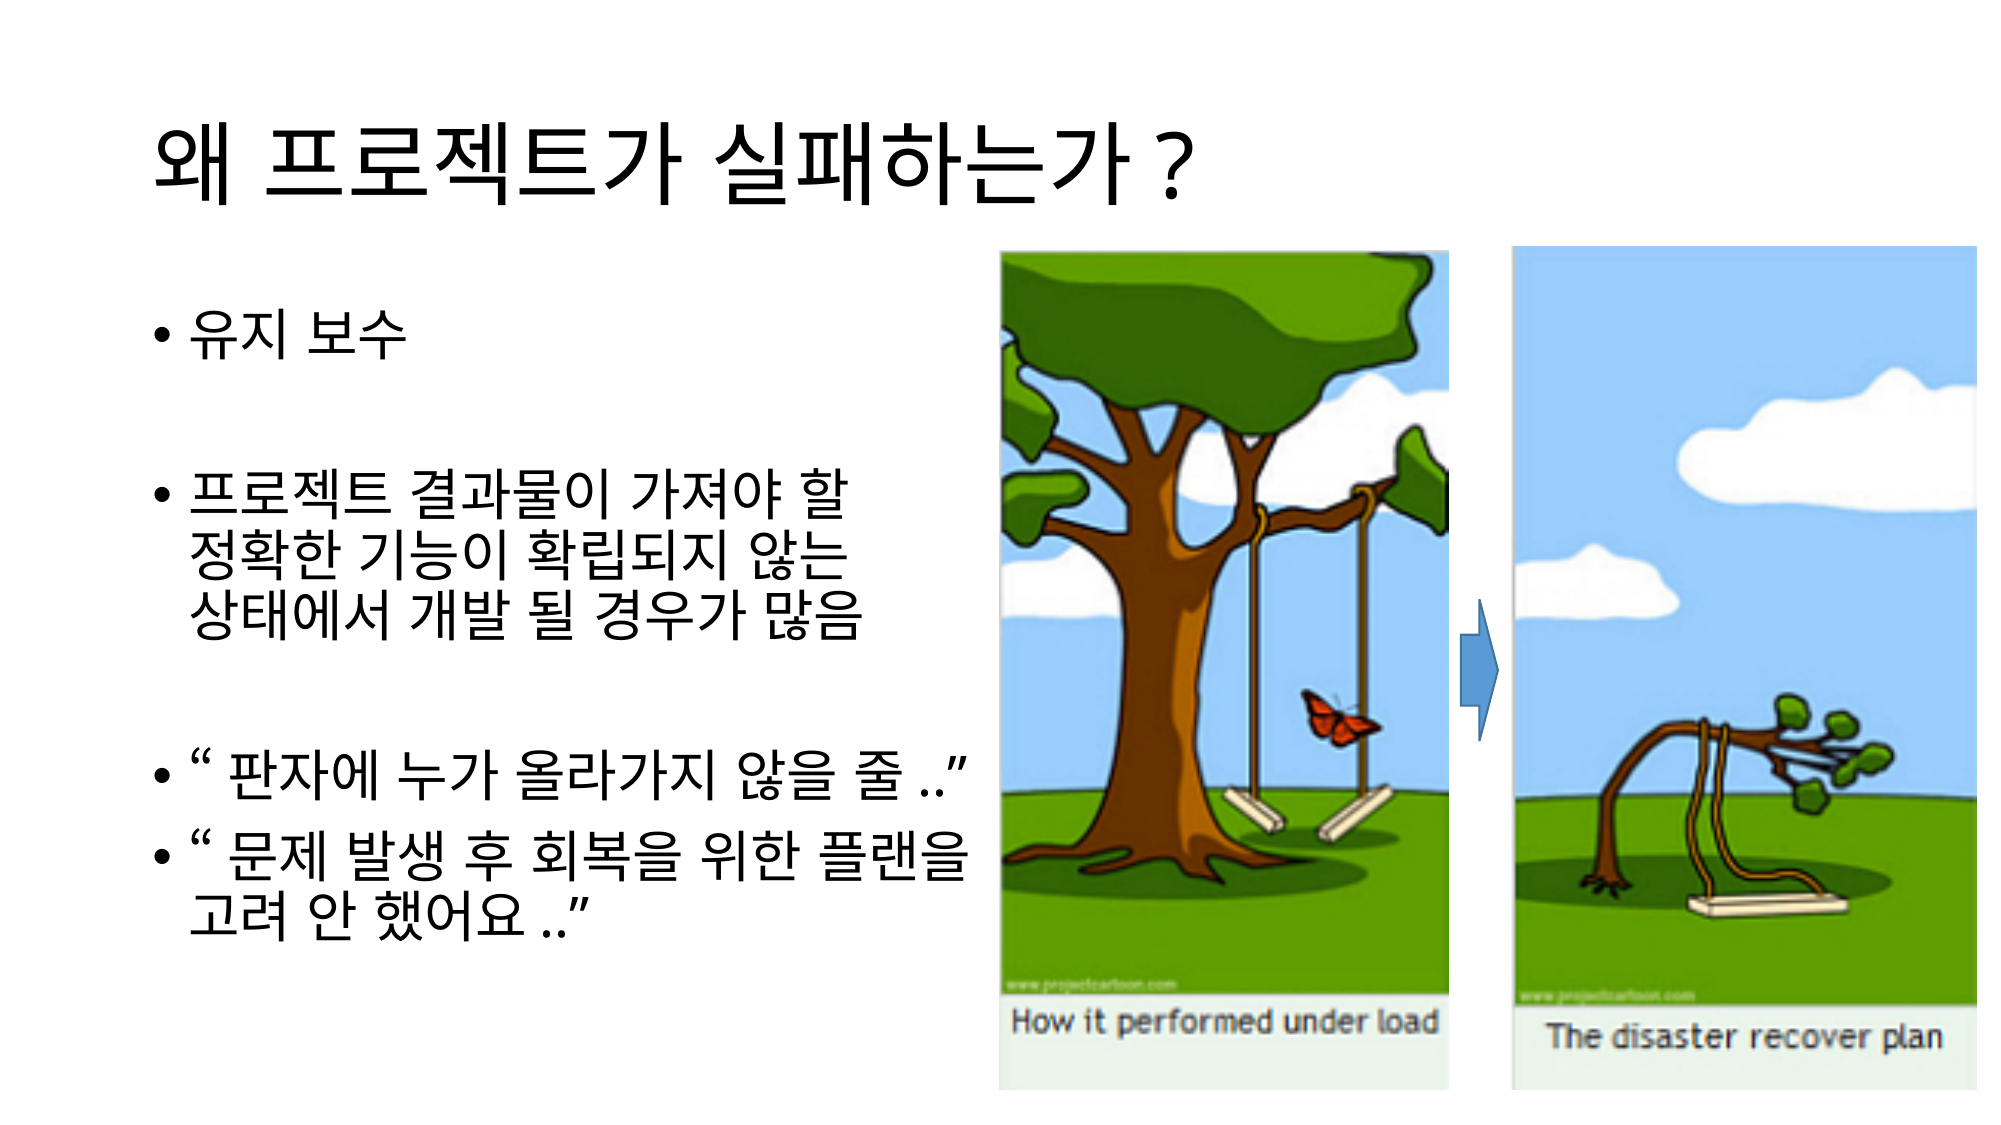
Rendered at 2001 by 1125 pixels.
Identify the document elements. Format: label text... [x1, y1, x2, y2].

picture [1510, 246, 1977, 1090]
text_box [1459, 599, 1500, 742]
title 왜 프로젝트가 실패하는가? [137, 59, 1863, 278]
list 유지 보수 프로젝트 결과물이 가져야 할 정확한 기능이 확립되지 않는 상태에서 개발 될 경우가 많음 “판자에 누가 올라가지 않을 줄..” “문제 발생 후 회복을 위한 플랜을 고려 안 했어요..” [137, 299, 988, 1014]
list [999, 250, 1449, 1090]
